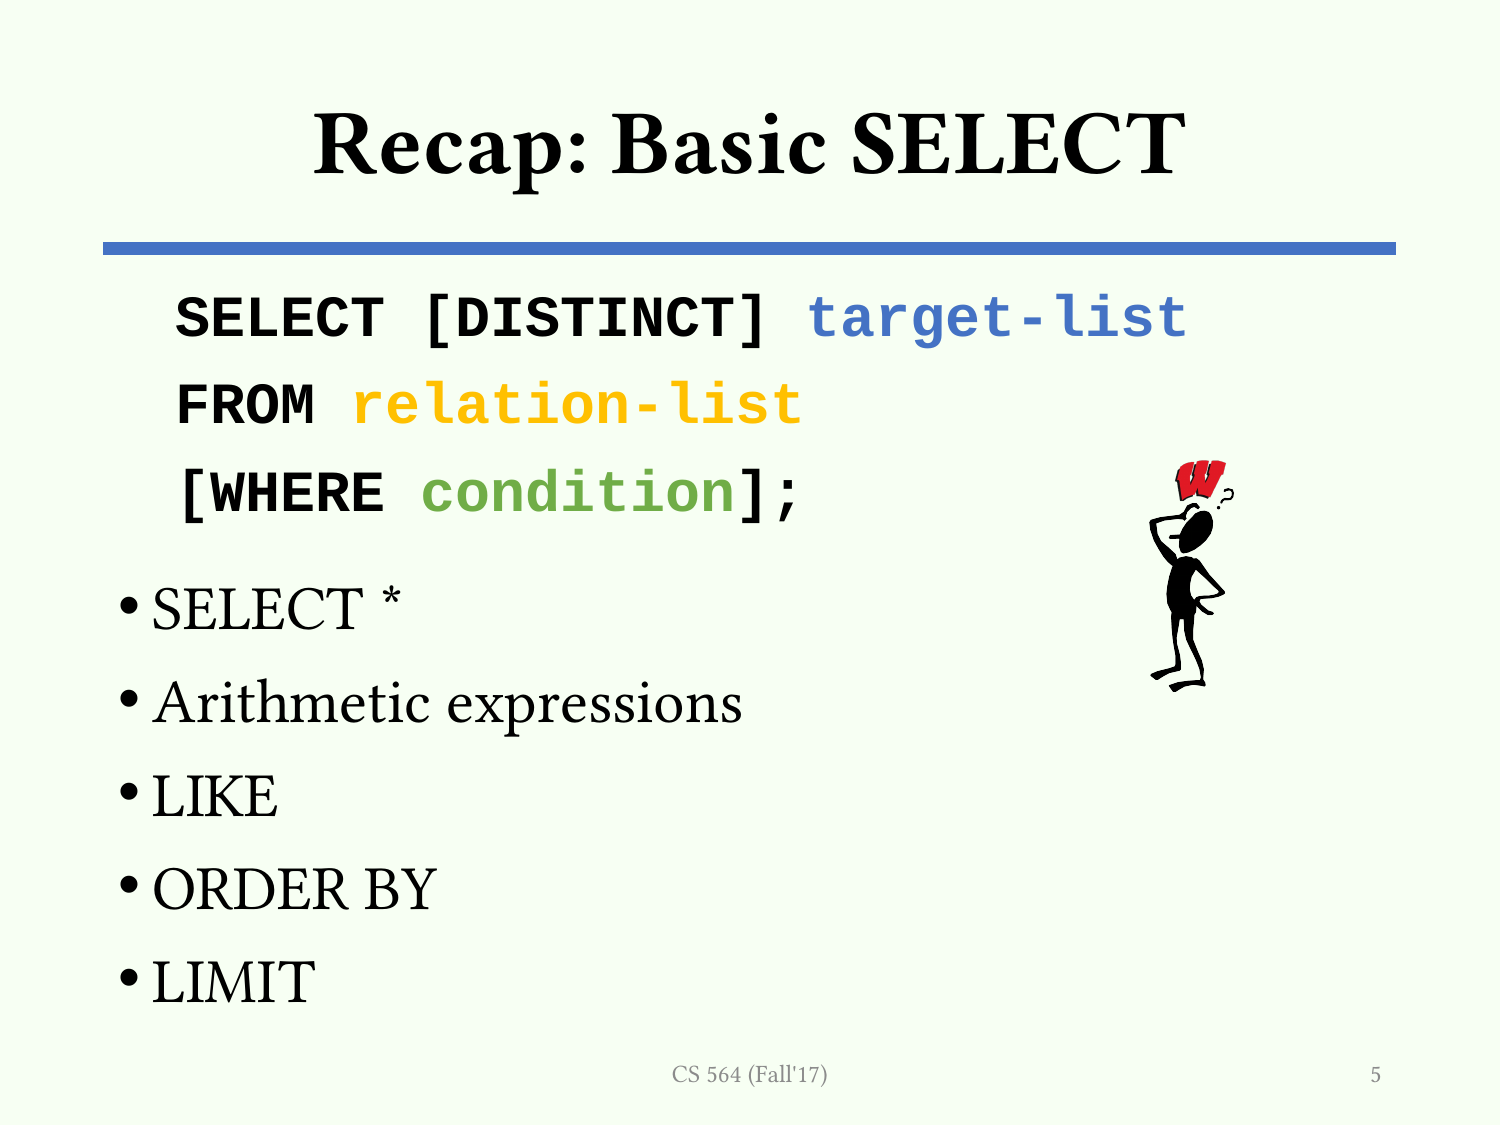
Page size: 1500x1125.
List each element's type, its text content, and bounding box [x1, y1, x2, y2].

picture [1149, 455, 1234, 692]
slide_number 5 [1059, 1042, 1397, 1103]
list SELECT * Arithmetic expressions LIKE ORDER BY LIMIT [103, 299, 1397, 1027]
title Recap: Basic SELECT [103, 35, 1397, 253]
footer CS 564 (Fall'17) [496, 1042, 1004, 1103]
text_box SELECT [DISTINCT] target-list FROM relation-list [WHERE condition]; [160, 253, 1340, 570]
